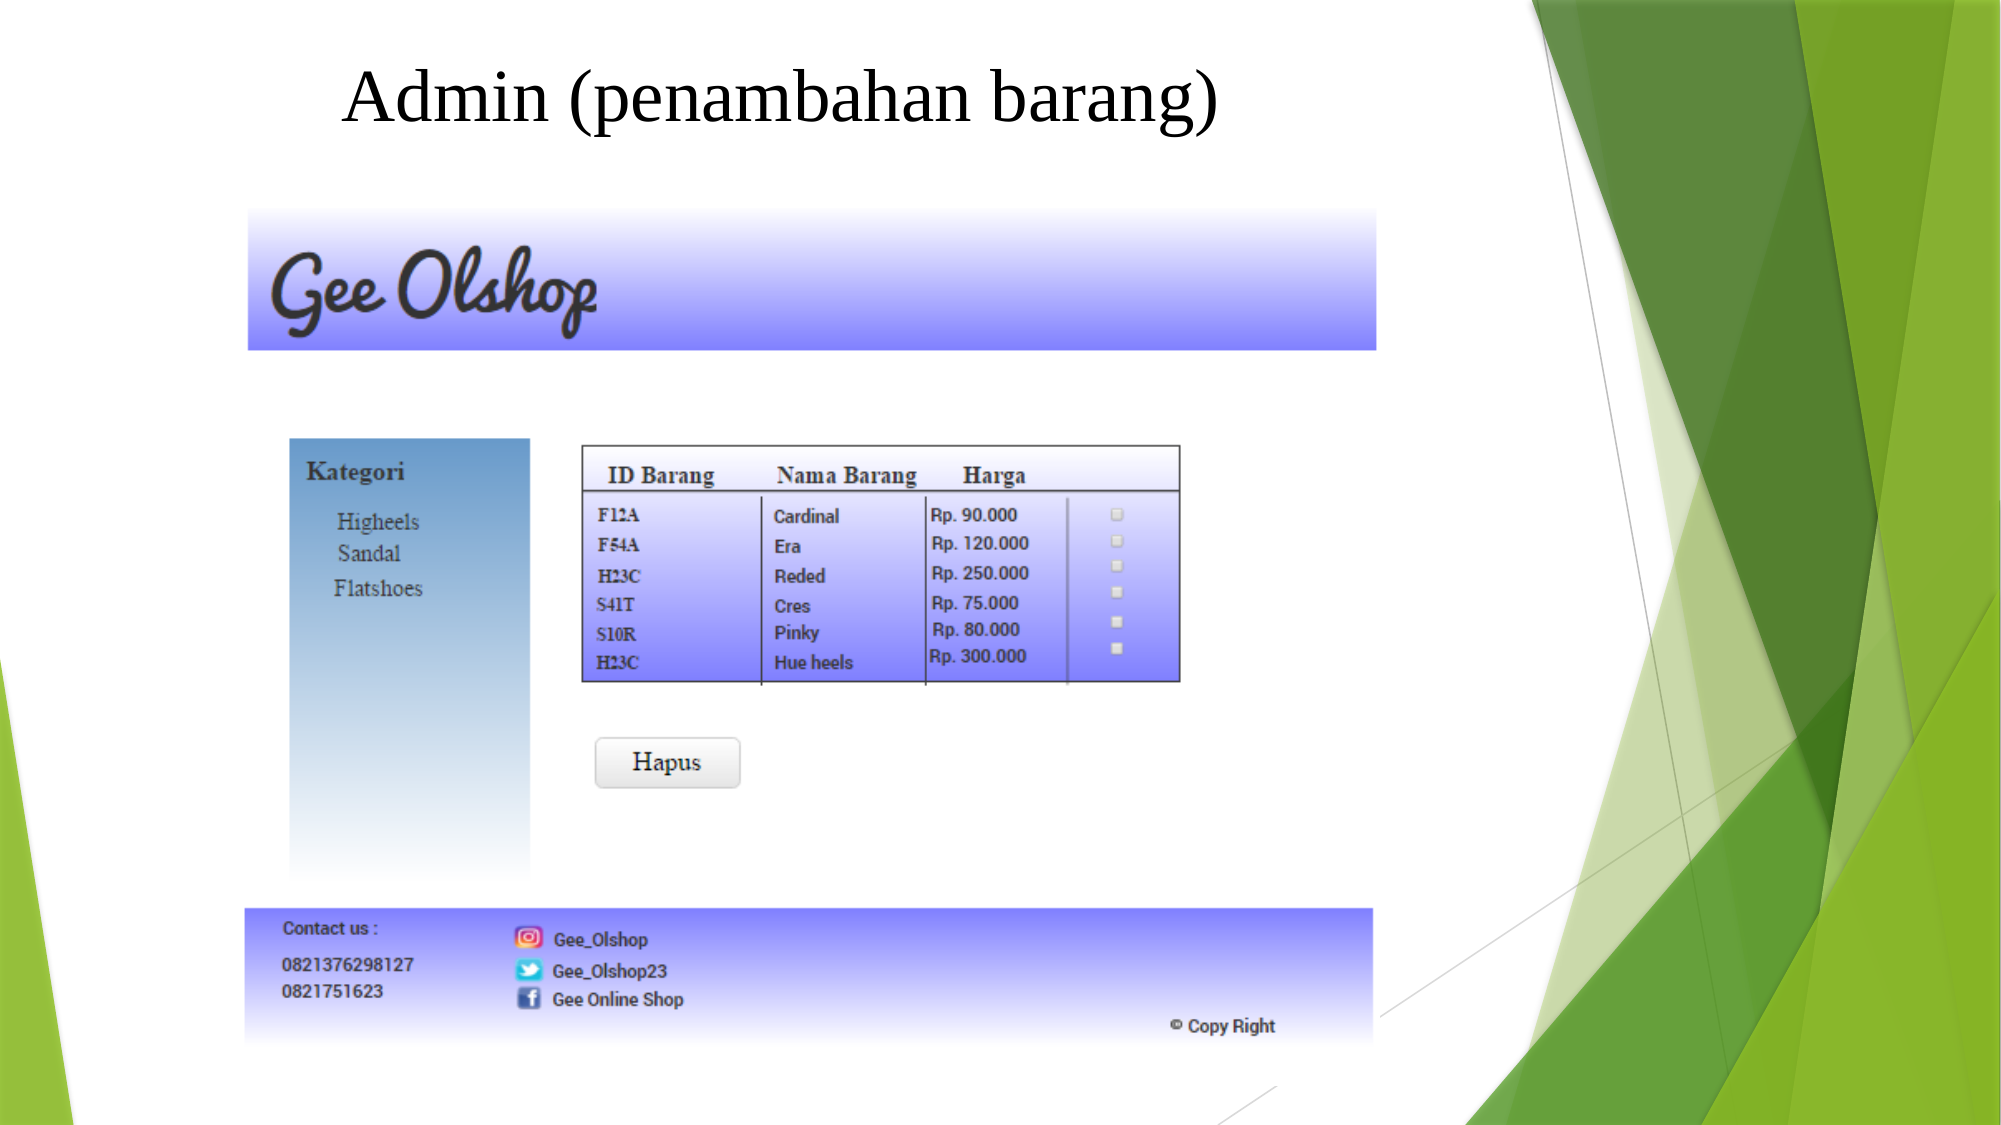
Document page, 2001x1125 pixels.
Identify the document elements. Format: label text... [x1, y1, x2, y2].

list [239, 207, 1381, 1086]
title Admin (penambahan barang) [326, 38, 1737, 256]
